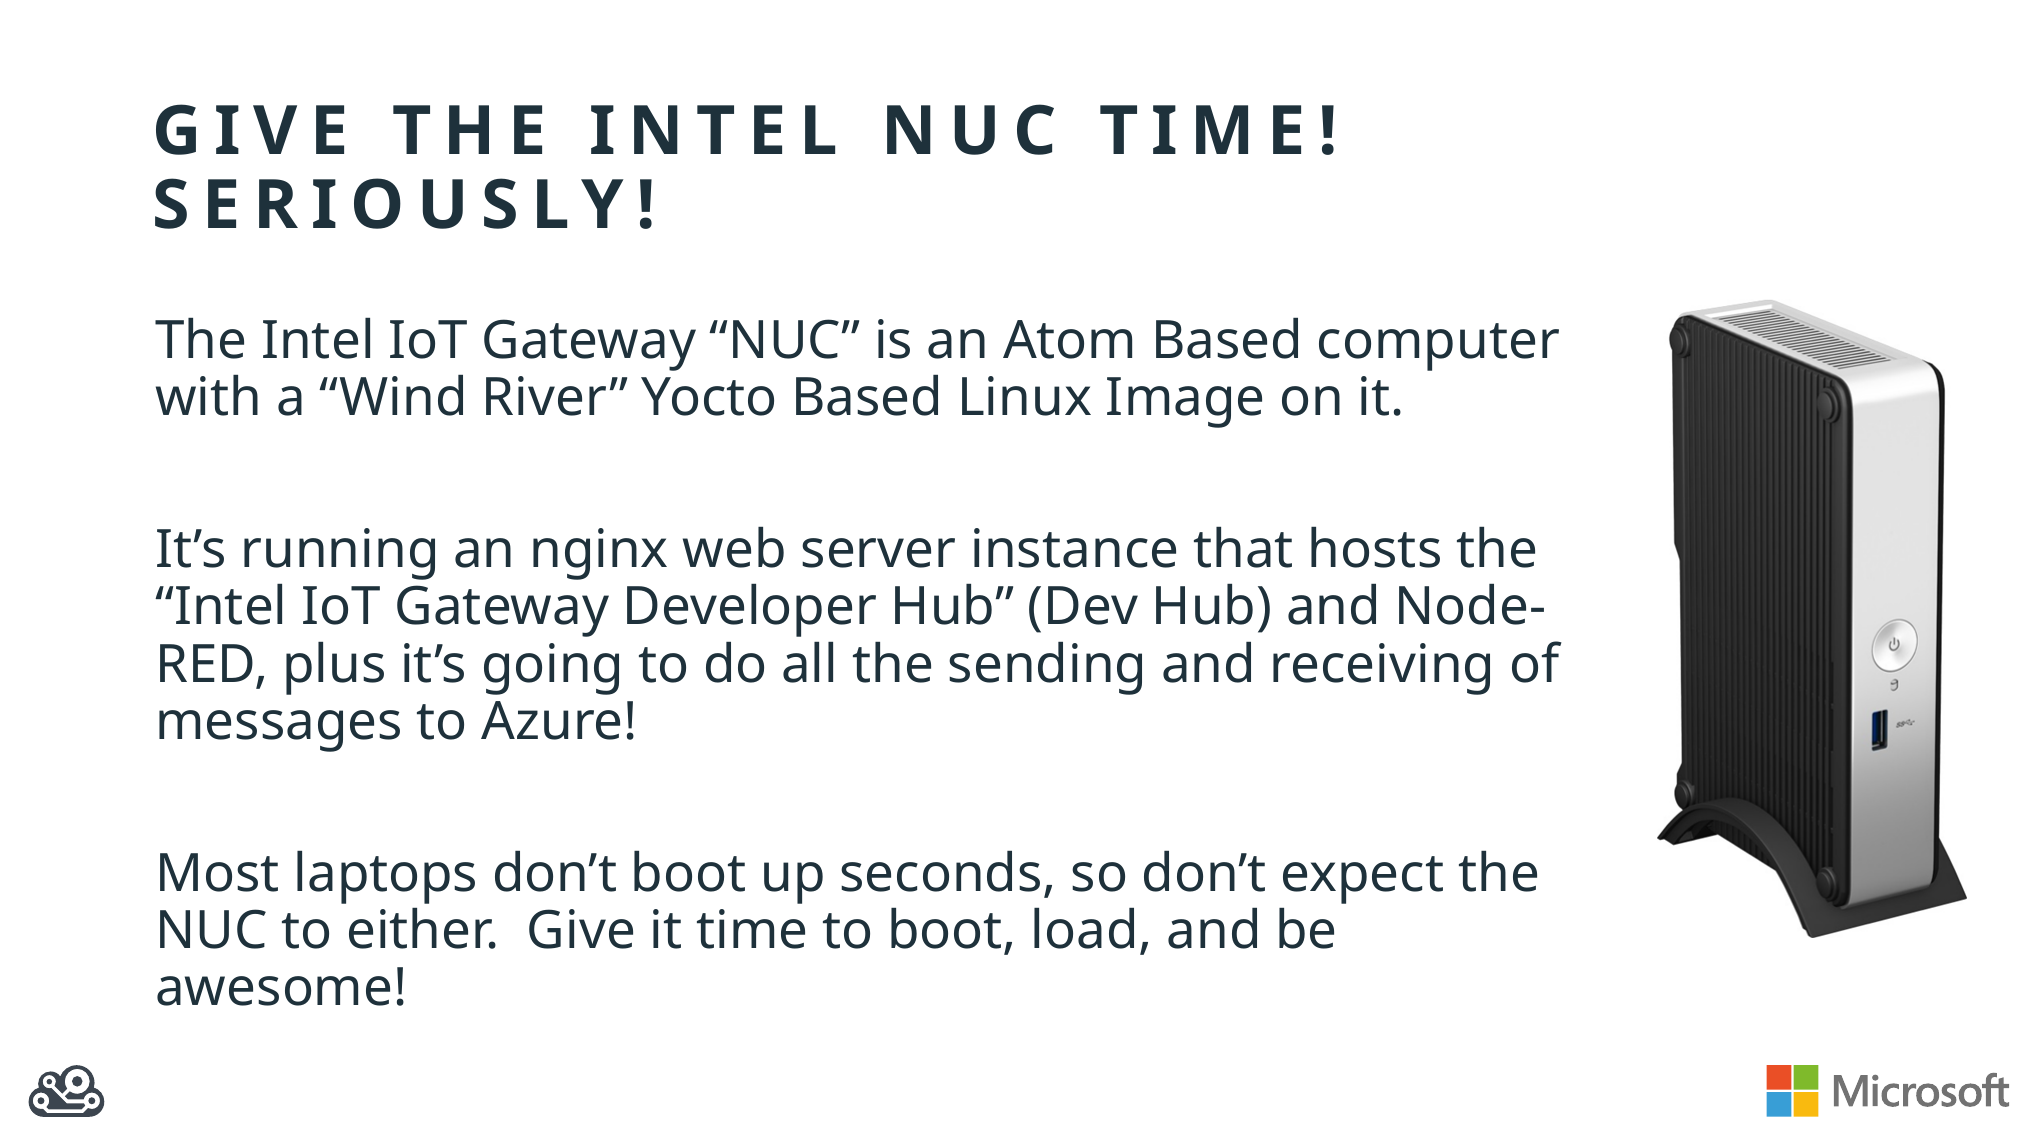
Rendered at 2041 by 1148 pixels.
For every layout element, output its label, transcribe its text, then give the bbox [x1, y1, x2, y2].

picture [1657, 299, 1967, 939]
list The Intel IoT Gateway “NUC” is an Atom Based computer with a “Wind River” Yocto Based Linux Image on it. It’s running an nginx web server instance that hosts the “Intel IoT Gateway Developer Hub” (Dev Hub) and Node-RED, plus it’s going to do all the sending and receiving of messages to Azure! Most laptops don’t boot up seconds, so don’t expect the NUC to either. Give it time to boot, load, and be awesome! [140, 305, 1608, 1034]
title Give the intel nuc time! SERIOUSLY! [137, 58, 1898, 281]
